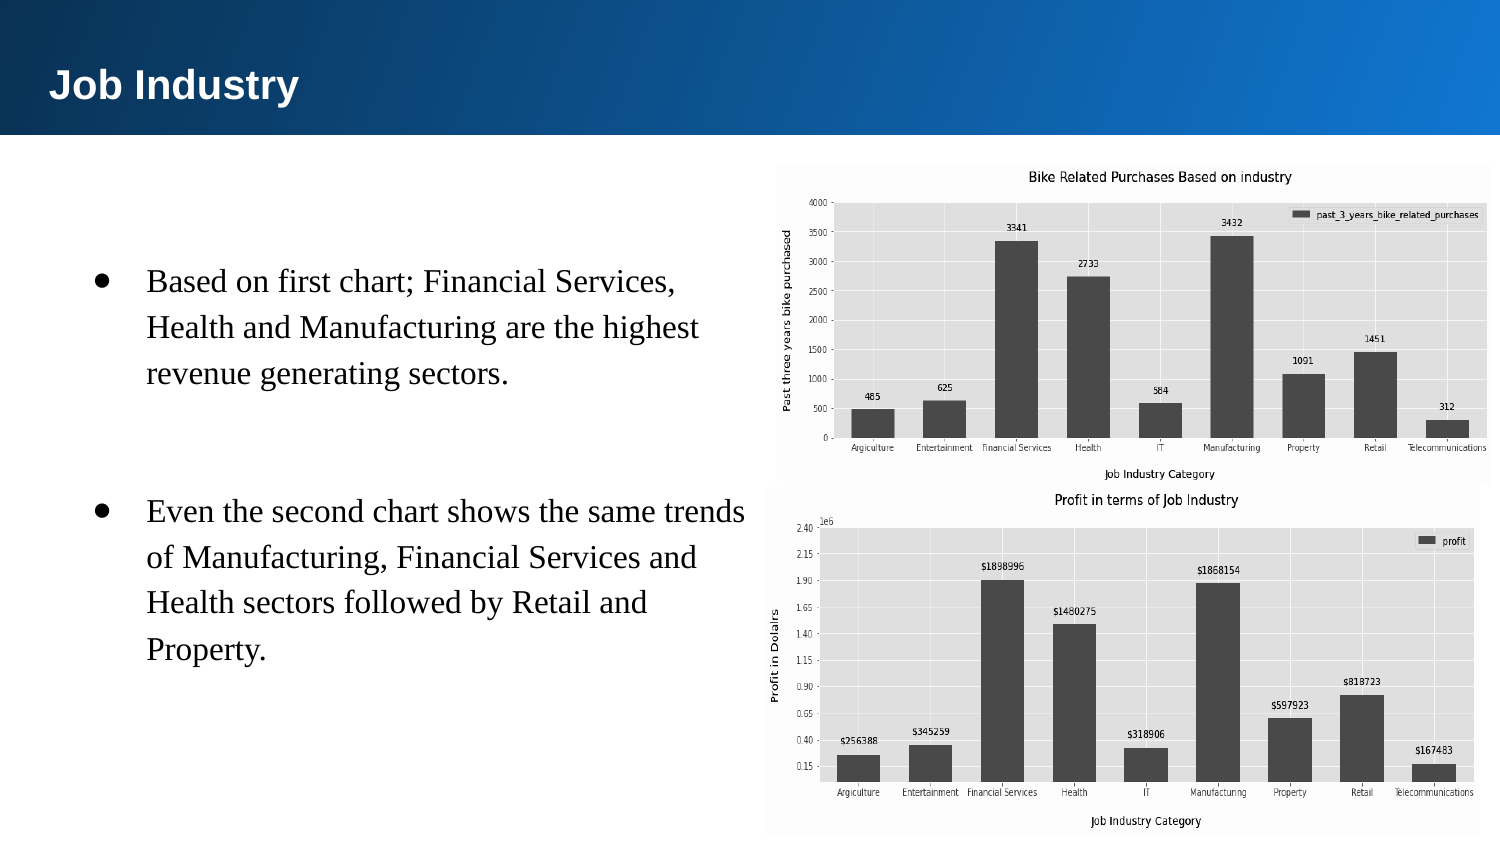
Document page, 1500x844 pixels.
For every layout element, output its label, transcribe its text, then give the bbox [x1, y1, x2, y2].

text_box [0, 0, 1500, 135]
picture [777, 165, 1492, 486]
text_box Based on first chart; Financial Services, Health and Manufacturing are the highest revenue generating sectors. Even the second chart shows the same trends of Manufacturing, Financial Services and Health sectors followed by Retail and Property. [56, 198, 772, 797]
picture [764, 487, 1479, 834]
text_box Job Industry [33, 43, 1439, 120]
